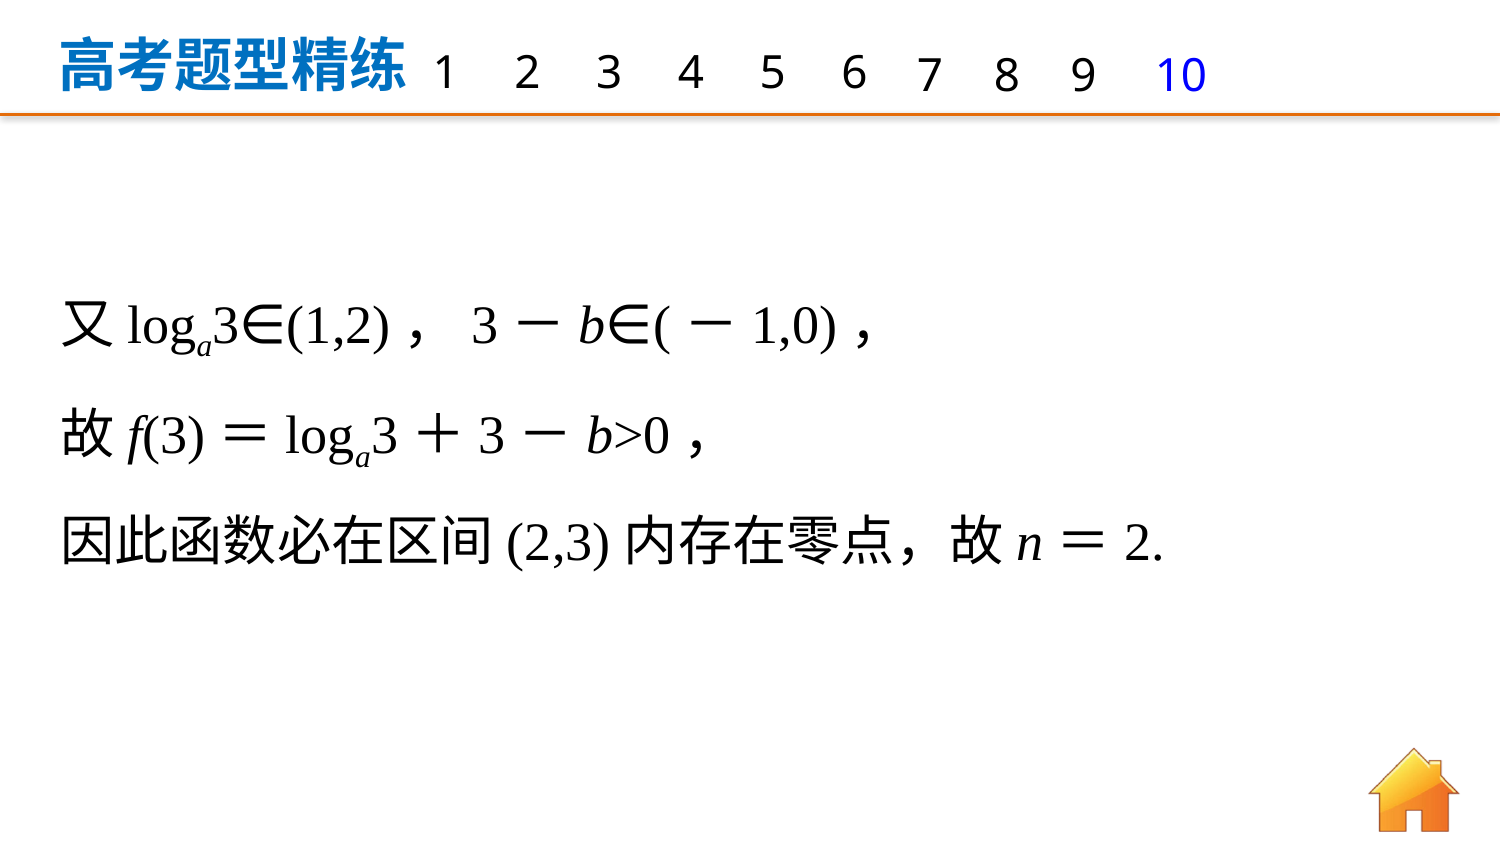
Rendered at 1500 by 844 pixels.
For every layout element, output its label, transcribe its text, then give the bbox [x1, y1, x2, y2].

text_box 高考题型精练 [43, 20, 423, 105]
text_box 3 [574, 38, 644, 109]
text_box 8 [972, 41, 1042, 112]
text_box 9 [1048, 41, 1119, 112]
text_box 6 [819, 38, 890, 109]
text_box 又loga3∈(1,2)，3－b∈(－1,0)， 故f(3)＝loga3＋3－b>0， 因此函数必在区间(2,3)内存在零点，故n＝2. [45, 244, 1436, 579]
text_box 10 [1125, 41, 1237, 112]
text_box 7 [895, 41, 965, 112]
text_box 5 [738, 38, 808, 109]
text_box 1 [410, 38, 481, 109]
text_box 2 [492, 38, 563, 109]
text_box 4 [656, 38, 726, 109]
picture [1345, 739, 1471, 844]
